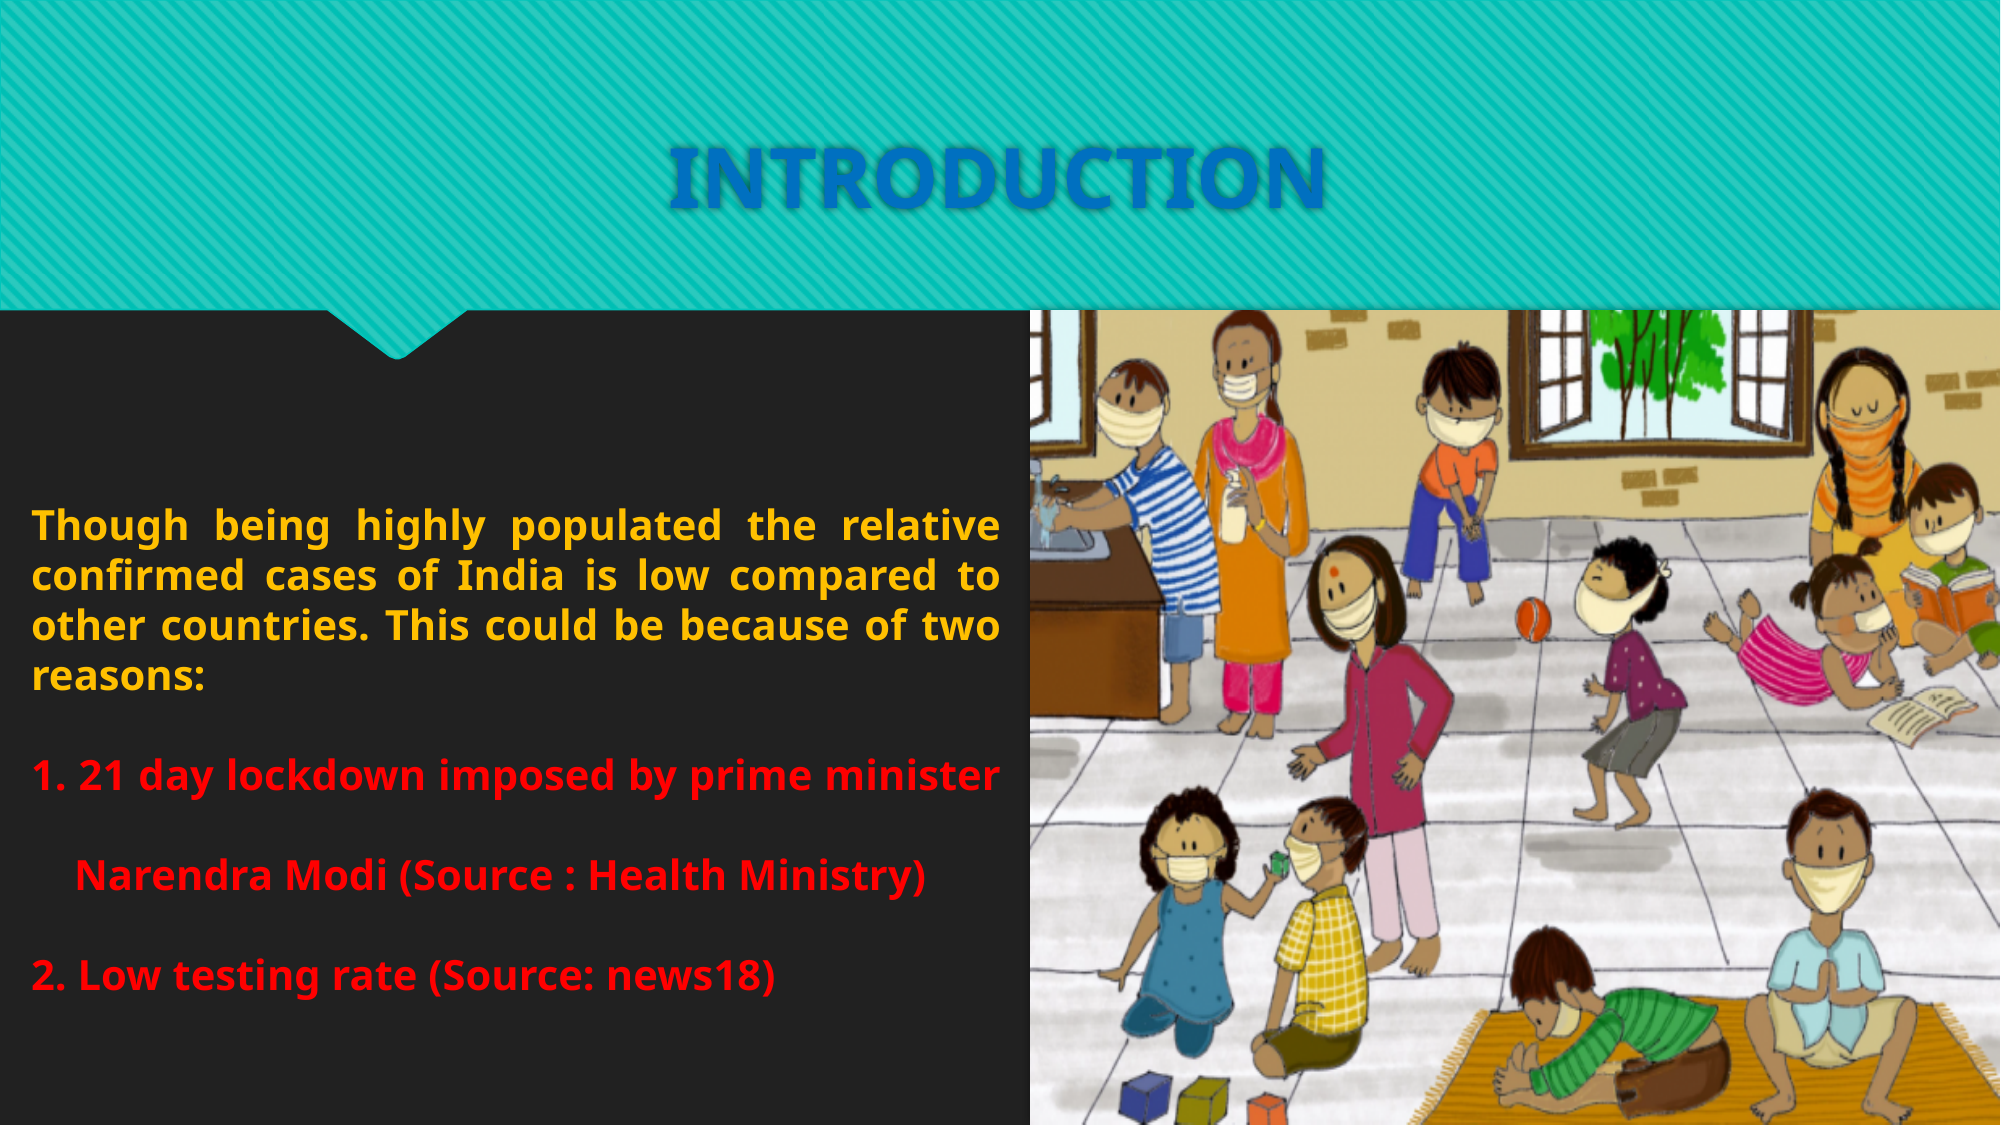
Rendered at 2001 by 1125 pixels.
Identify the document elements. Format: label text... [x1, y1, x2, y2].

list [1030, 310, 2000, 1125]
text_box Though being highly populated the relative confirmed cases of India is low compared to other countries. This could be because of two reasons: 1. 21 day lockdown imposed by prime minister Narendra Modi (Source : Health Ministry) 2. Low testing rate (Source: news18) [16, 491, 1017, 1007]
title INTRODUCTION [132, 73, 1868, 233]
